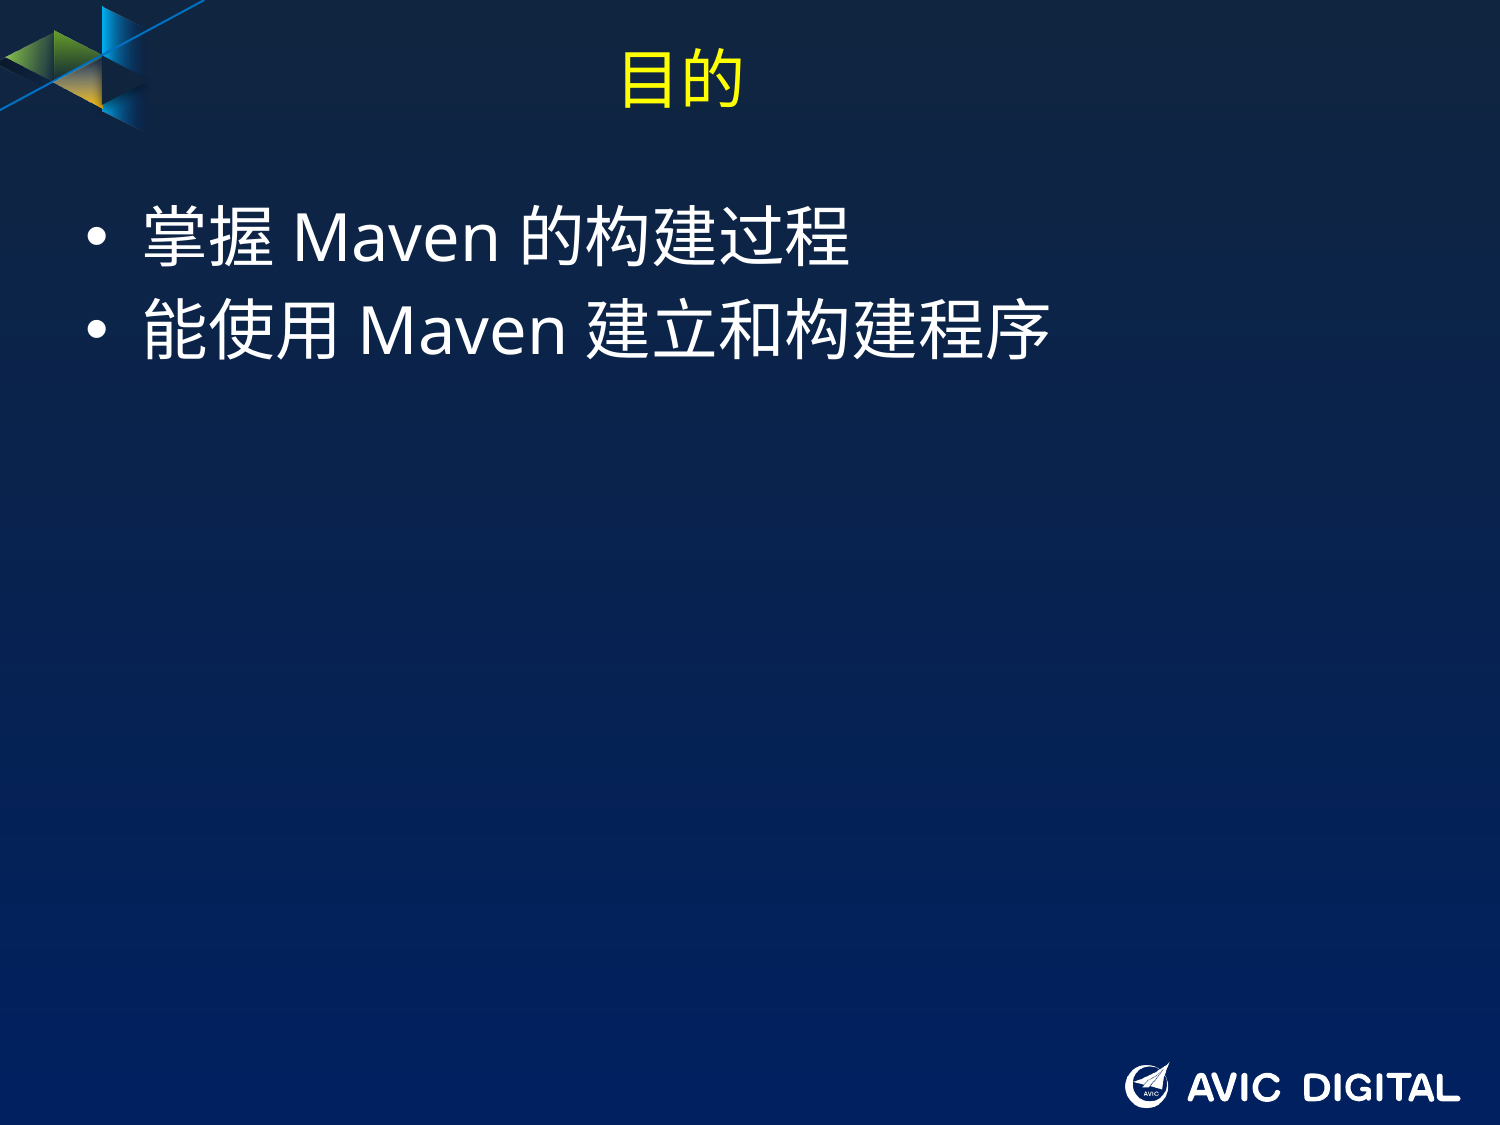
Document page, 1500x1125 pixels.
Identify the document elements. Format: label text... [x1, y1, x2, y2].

picture [1116, 1058, 1180, 1110]
list 掌握Maven的构建过程 能使用Maven建立和构建程序 [70, 187, 1454, 930]
title 目的 [5, 31, 1356, 125]
